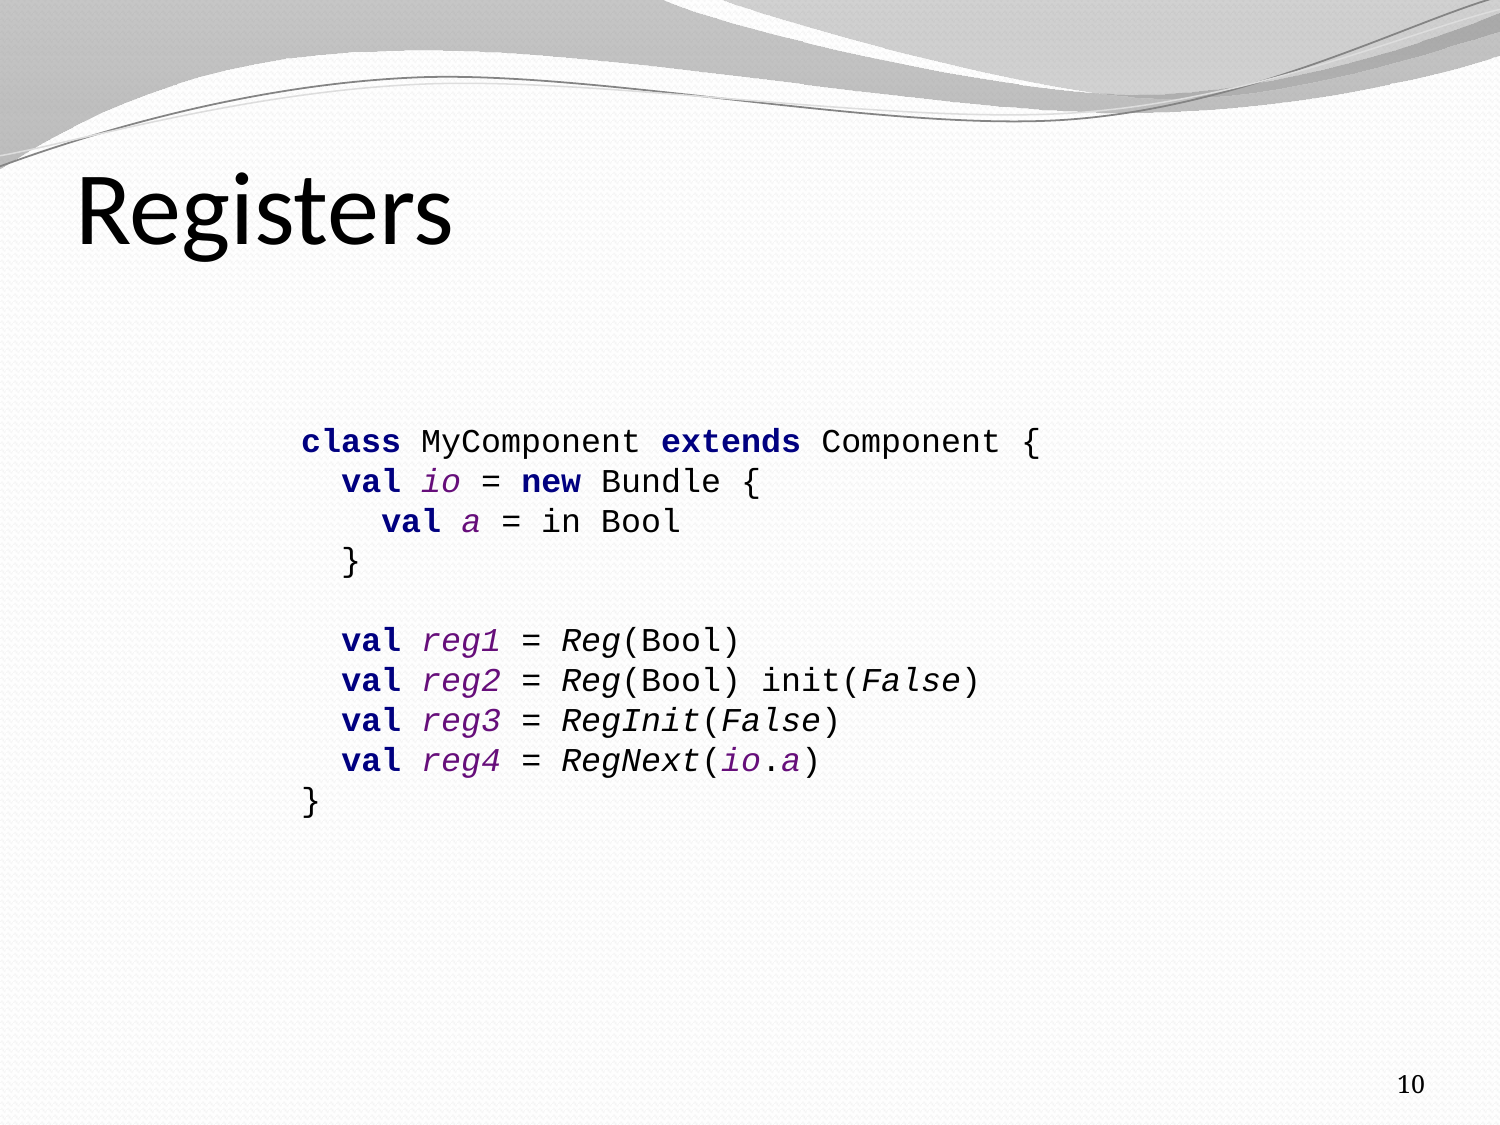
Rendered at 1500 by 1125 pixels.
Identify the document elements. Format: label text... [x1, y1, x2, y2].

slide_number 10 [1299, 1042, 1425, 1103]
text_box class MyComponent extends Component { val io = new Bundle { val a = in Bool } val reg1 = Reg(Bool) val reg2 = Reg(Bool) init(False) val reg3 = RegInit(False) val reg4 = RegNext(io.a) } [286, 411, 1084, 826]
title Registers [75, 78, 1425, 266]
